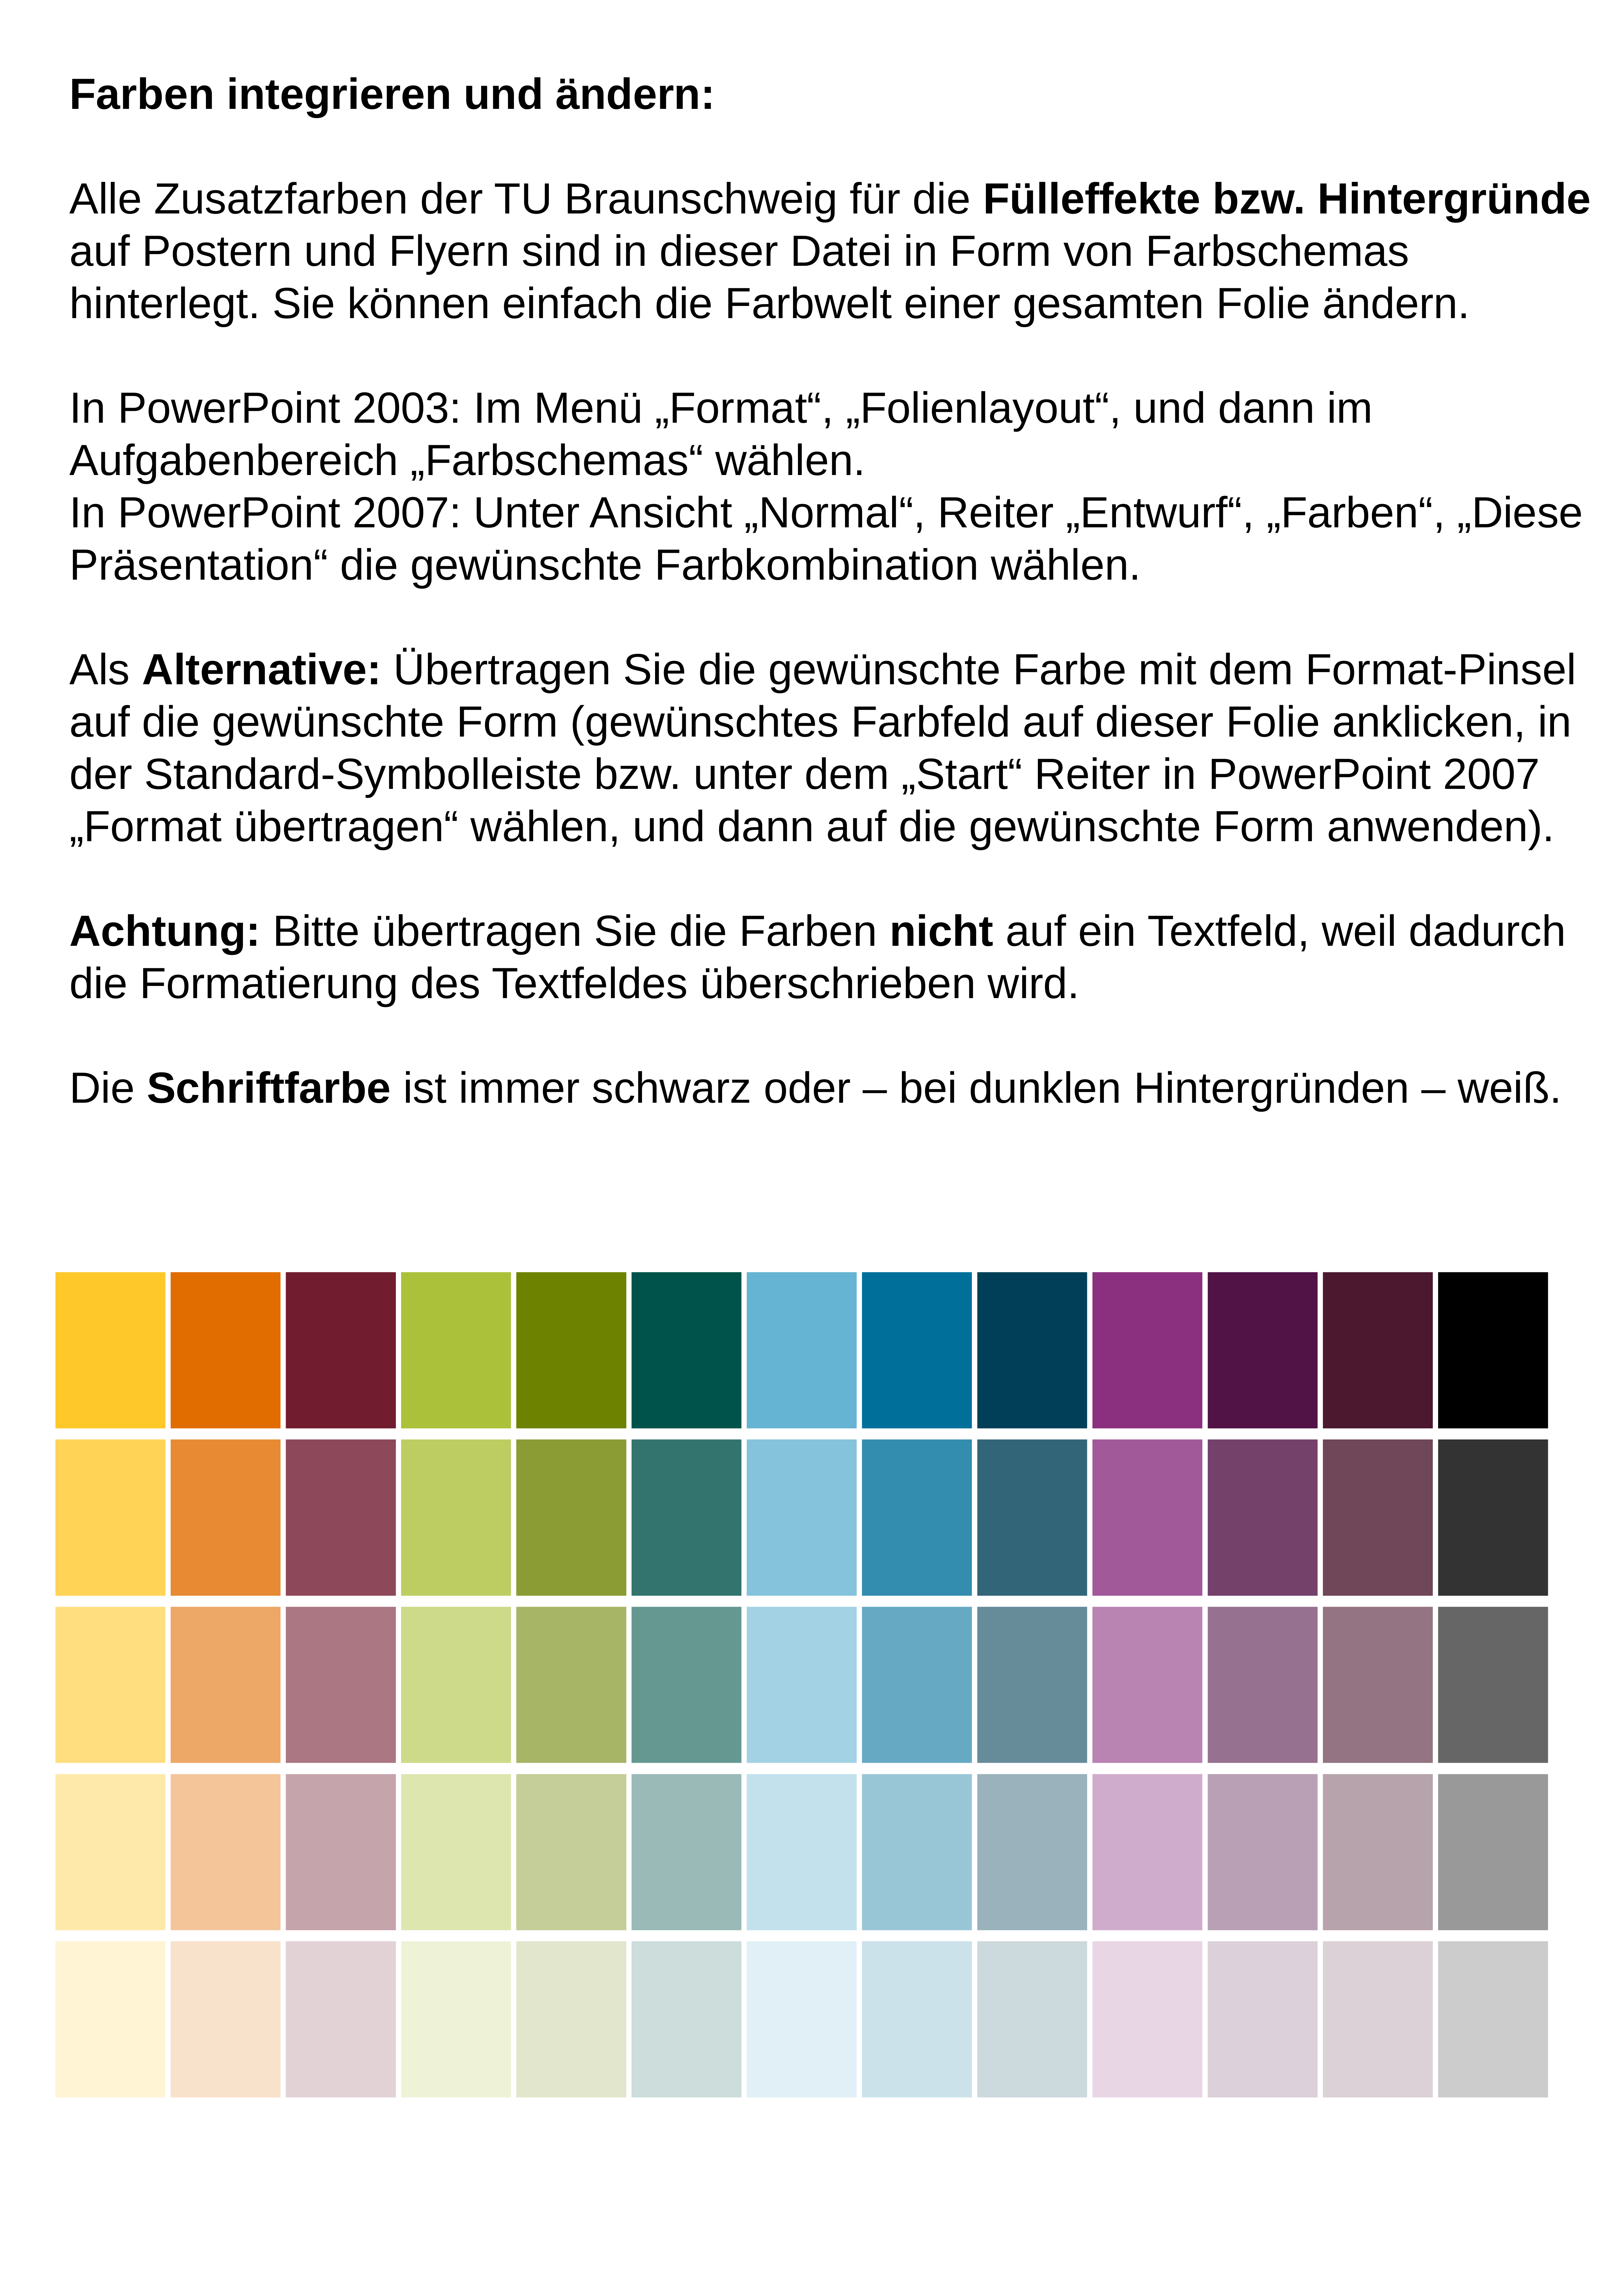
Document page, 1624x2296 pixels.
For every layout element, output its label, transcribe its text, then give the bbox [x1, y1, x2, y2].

text_box [516, 1607, 626, 1763]
text_box [1323, 1272, 1433, 1429]
text_box [747, 1774, 857, 1930]
text_box [632, 1941, 742, 2098]
text_box [171, 1941, 281, 2098]
text_box [1208, 1607, 1318, 1763]
text_box [632, 1439, 742, 1596]
text_box [632, 1607, 742, 1763]
text_box [1438, 1439, 1548, 1596]
text_box [171, 1774, 281, 1930]
text_box [1092, 1941, 1203, 2098]
text_box [171, 1607, 281, 1763]
text_box [1208, 1272, 1318, 1429]
text_box [862, 1439, 972, 1596]
text_box Farben integrieren und ändern: Alle Zusatzfarben der TU Braunschweig für die Fülleffekte bzw. Hintergründe auf Postern und Flyern sind in dieser Datei in Form von Farbschemas hinterlegt. Sie können einfach die Farbwelt einer gesamten Folie ändern. In PowerPoint 2003: Im Menü „Format“, „Folienlayout“, und dann im Aufgabenbereich „Farbschemas“ wählen. In PowerPoint 2007: Unter Ansicht „Normal“, Reiter „Entwurf“, „Farben“, „Diese Präsentation“ die gewünschte Farbkombination wählen. Als Alternative: Übertragen Sie die gewünschte Farbe mit dem Format-Pinsel auf die gewünschte Form (gewünschtes Farbfeld auf dieser Folie anklicken, in der Standard-Symbolleiste bzw. unter dem „Start“ Reiter in PowerPoint 2007 „Format übertragen“ wählen, und dann auf die gewünschte Form anwenden). Achtung: Bitte übertragen Sie die Farben nicht auf ein Textfeld, weil dadurch die Formatierung des Textfeldes überschrieben wird. Die Schriftfarbe ist immer schwarz oder – bei dunklen Hintergründen – weiß. [69, 65, 1596, 1192]
text_box [1438, 1774, 1548, 1930]
text_box [516, 1439, 626, 1596]
text_box [632, 1272, 742, 1429]
text_box [747, 1607, 857, 1763]
text_box [286, 1439, 396, 1596]
text_box [977, 1439, 1087, 1596]
text_box [55, 1941, 165, 2098]
text_box [1438, 1272, 1548, 1429]
text_box [516, 1774, 626, 1930]
text_box [977, 1774, 1087, 1930]
text_box [977, 1272, 1087, 1429]
text_box [55, 1607, 165, 1763]
text_box [55, 1774, 165, 1930]
text_box [401, 1774, 511, 1930]
text_box [286, 1941, 396, 2098]
text_box [401, 1941, 511, 2098]
text_box [1438, 1941, 1548, 2098]
text_box [1438, 1607, 1548, 1763]
text_box [401, 1272, 511, 1429]
text_box [862, 1941, 972, 2098]
text_box [516, 1941, 626, 2098]
text_box [747, 1941, 857, 2098]
text_box [171, 1272, 281, 1429]
text_box [55, 1439, 165, 1596]
text_box [977, 1607, 1087, 1763]
text_box [286, 1607, 396, 1763]
text_box [401, 1439, 511, 1596]
text_box [862, 1607, 972, 1763]
text_box [747, 1272, 857, 1429]
text_box [1323, 1607, 1433, 1763]
text_box [1092, 1774, 1203, 1930]
text_box [632, 1774, 742, 1930]
text_box [1208, 1774, 1318, 1930]
text_box [747, 1439, 857, 1596]
text_box [1208, 1941, 1318, 2098]
text_box [171, 1439, 281, 1596]
text_box [1208, 1439, 1318, 1596]
text_box [1323, 1439, 1433, 1596]
text_box [55, 1272, 165, 1429]
text_box [1323, 1941, 1433, 2098]
text_box [977, 1941, 1087, 2098]
text_box [862, 1774, 972, 1930]
text_box [1092, 1607, 1203, 1763]
text_box [1092, 1439, 1203, 1596]
text_box [1092, 1272, 1203, 1429]
text_box [286, 1774, 396, 1930]
text_box [1323, 1774, 1433, 1930]
text_box [862, 1272, 972, 1429]
text_box [286, 1272, 396, 1429]
text_box [401, 1607, 511, 1763]
text_box [516, 1272, 626, 1429]
